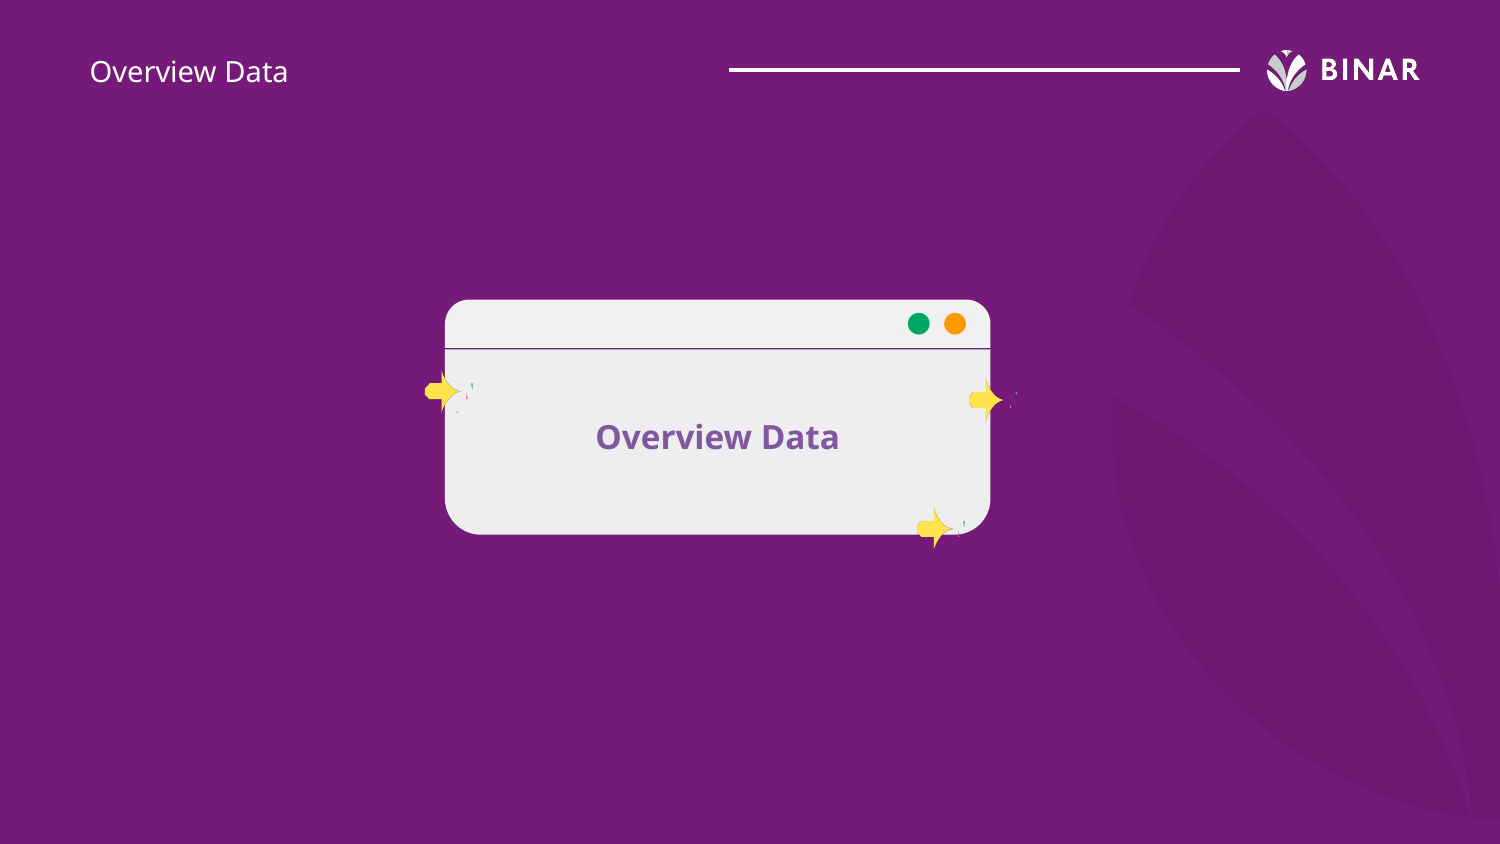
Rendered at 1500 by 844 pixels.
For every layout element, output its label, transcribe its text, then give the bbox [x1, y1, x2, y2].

text_box [445, 505, 902, 535]
text_box Overview Data [444, 368, 991, 505]
text_box [944, 312, 966, 335]
text_box [907, 312, 930, 335]
picture [415, 349, 484, 433]
text_box [484, 349, 991, 368]
picture [907, 487, 976, 571]
picture [959, 358, 1028, 442]
text_box [981, 505, 990, 523]
text_box [444, 299, 991, 348]
title Overview Data [74, 23, 796, 118]
picture [1083, 24, 1500, 819]
